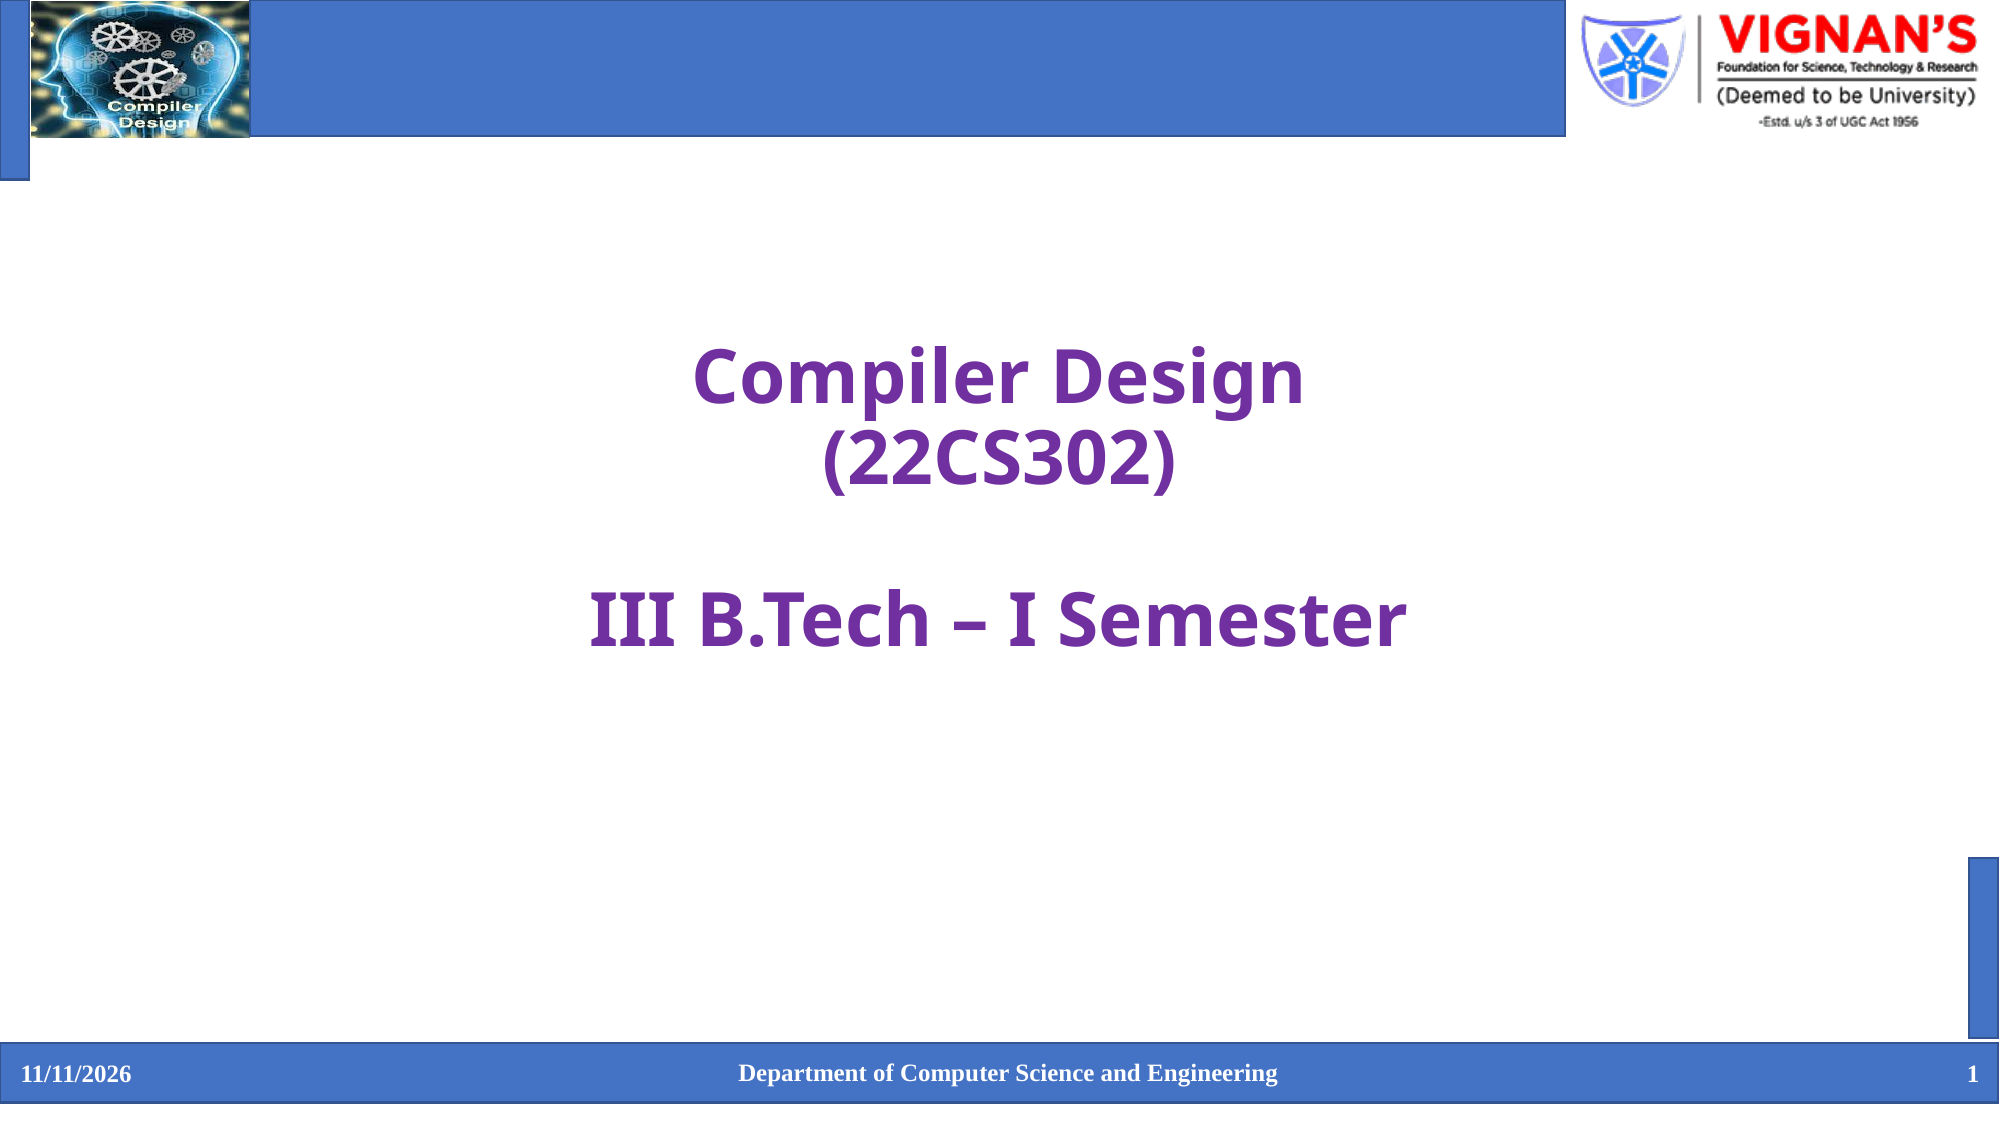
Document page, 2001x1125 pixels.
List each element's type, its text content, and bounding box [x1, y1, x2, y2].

title Compiler Design (22CS302) III B.Tech – I Semester [7, 339, 1992, 671]
picture [31, 1, 250, 138]
text_box Department of Computer Science and Engineering [596, 1049, 1421, 1094]
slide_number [5, 1042, 456, 1103]
slide_number 1 [1544, 1042, 1995, 1103]
picture [1565, 1, 1999, 138]
